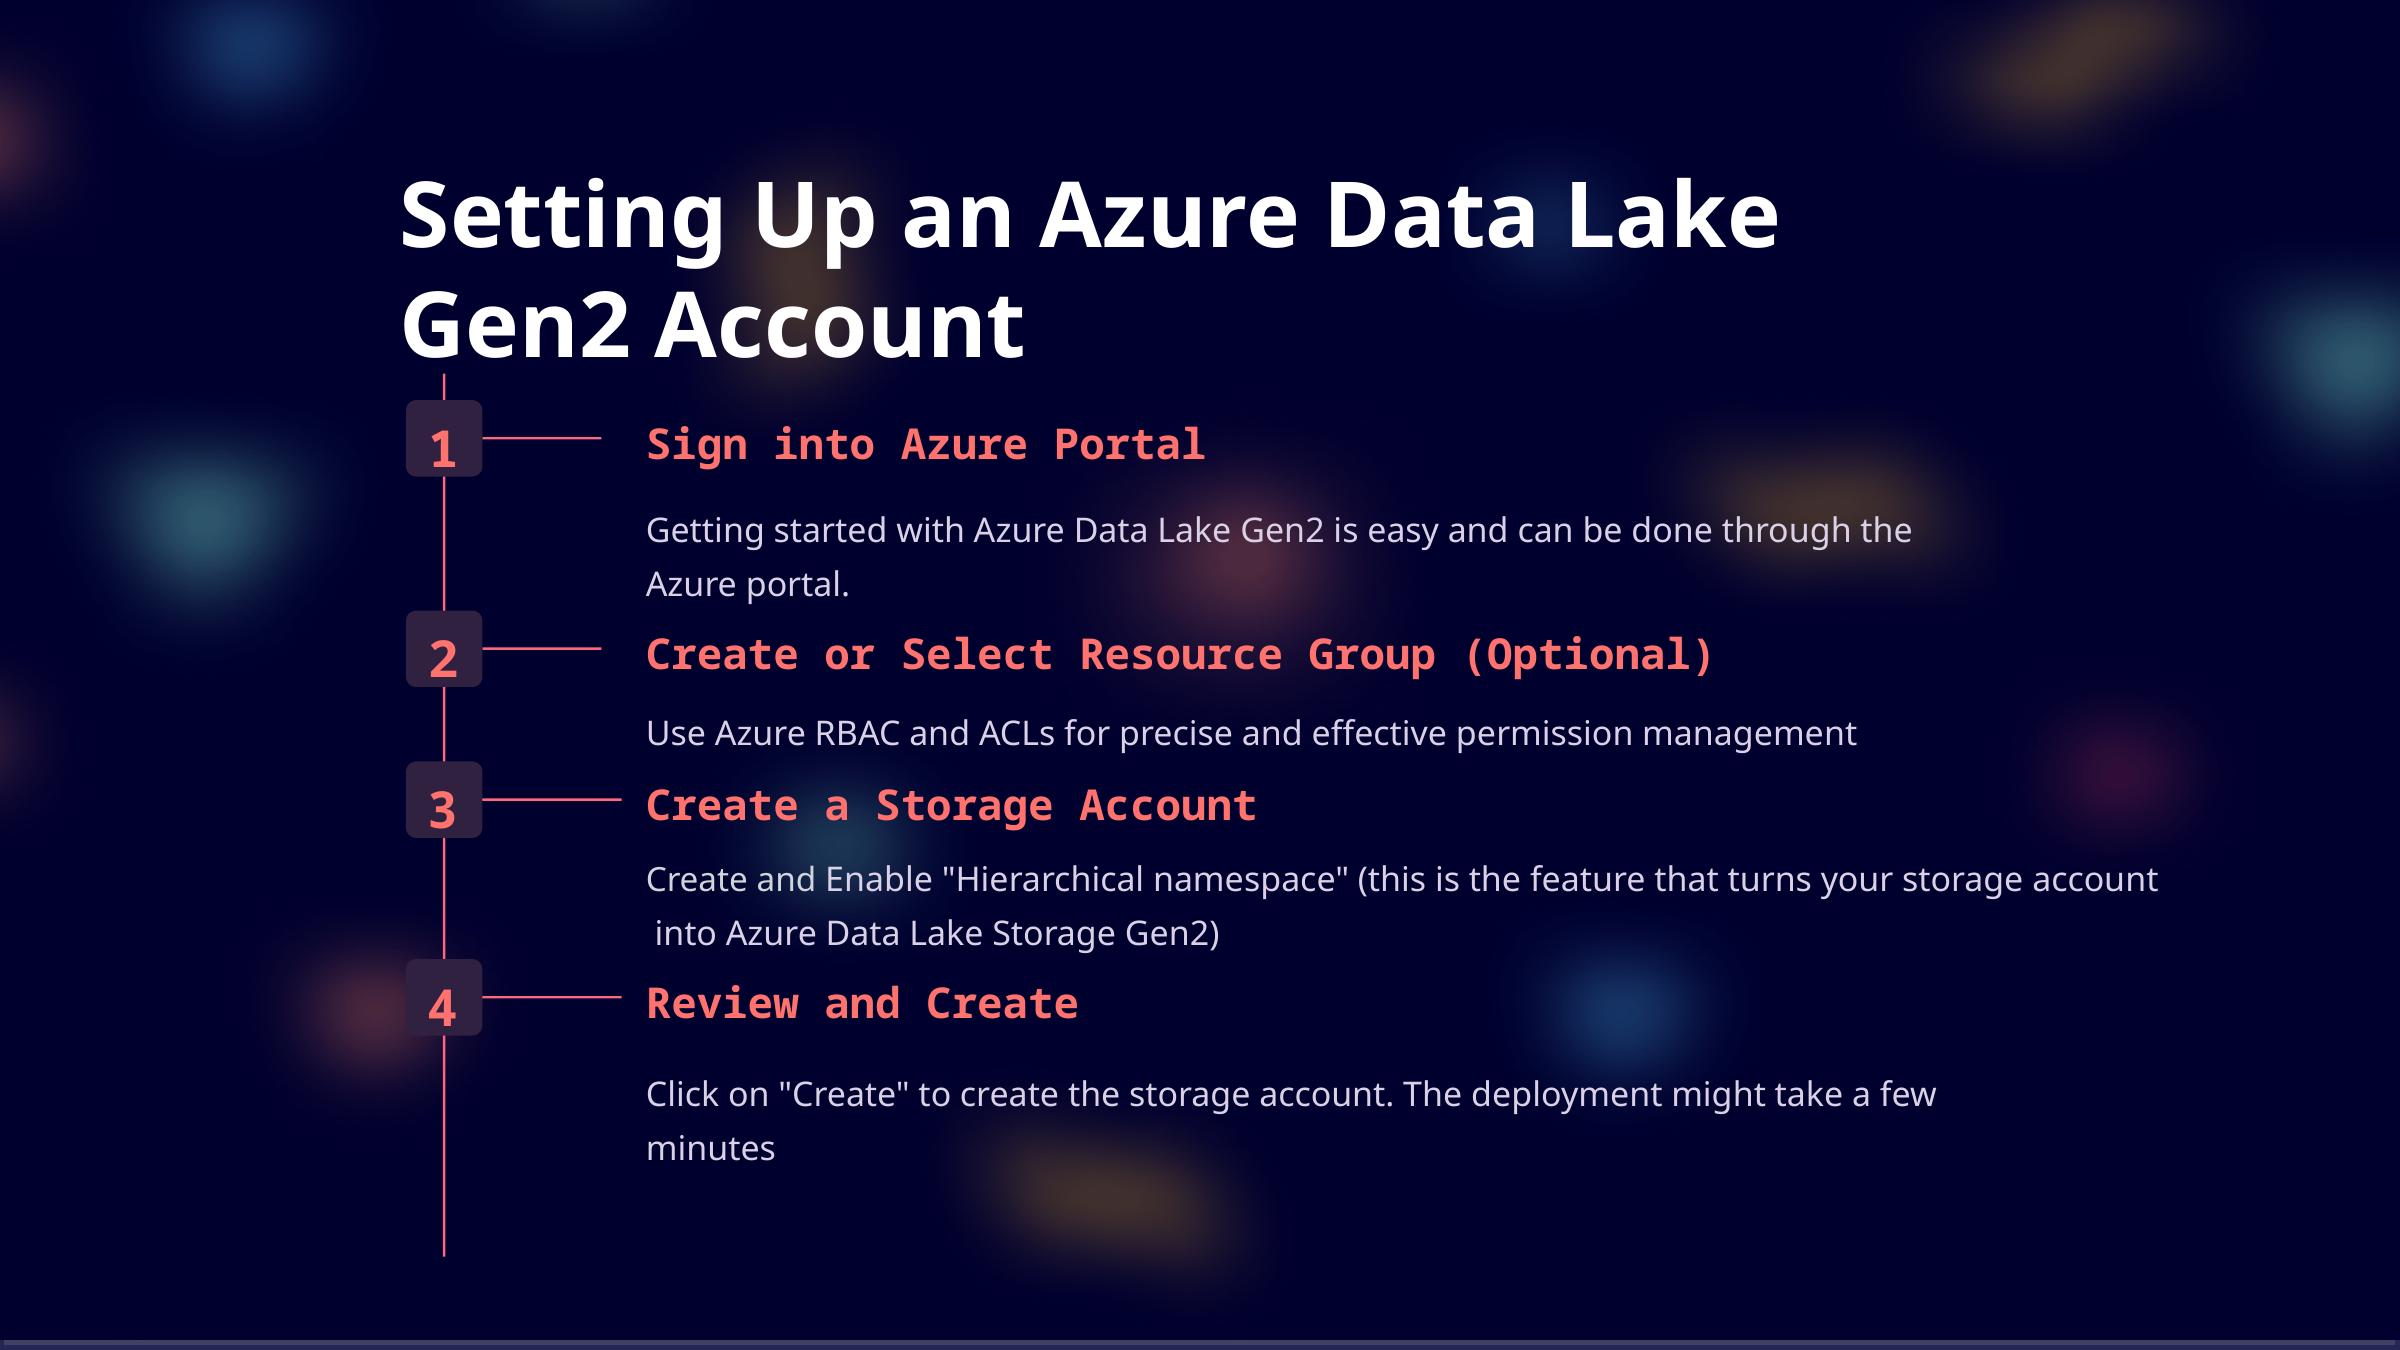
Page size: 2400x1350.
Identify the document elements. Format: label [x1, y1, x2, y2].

picture [0, 0, 2400, 1340]
text_box [0, 1340, 2400, 1350]
